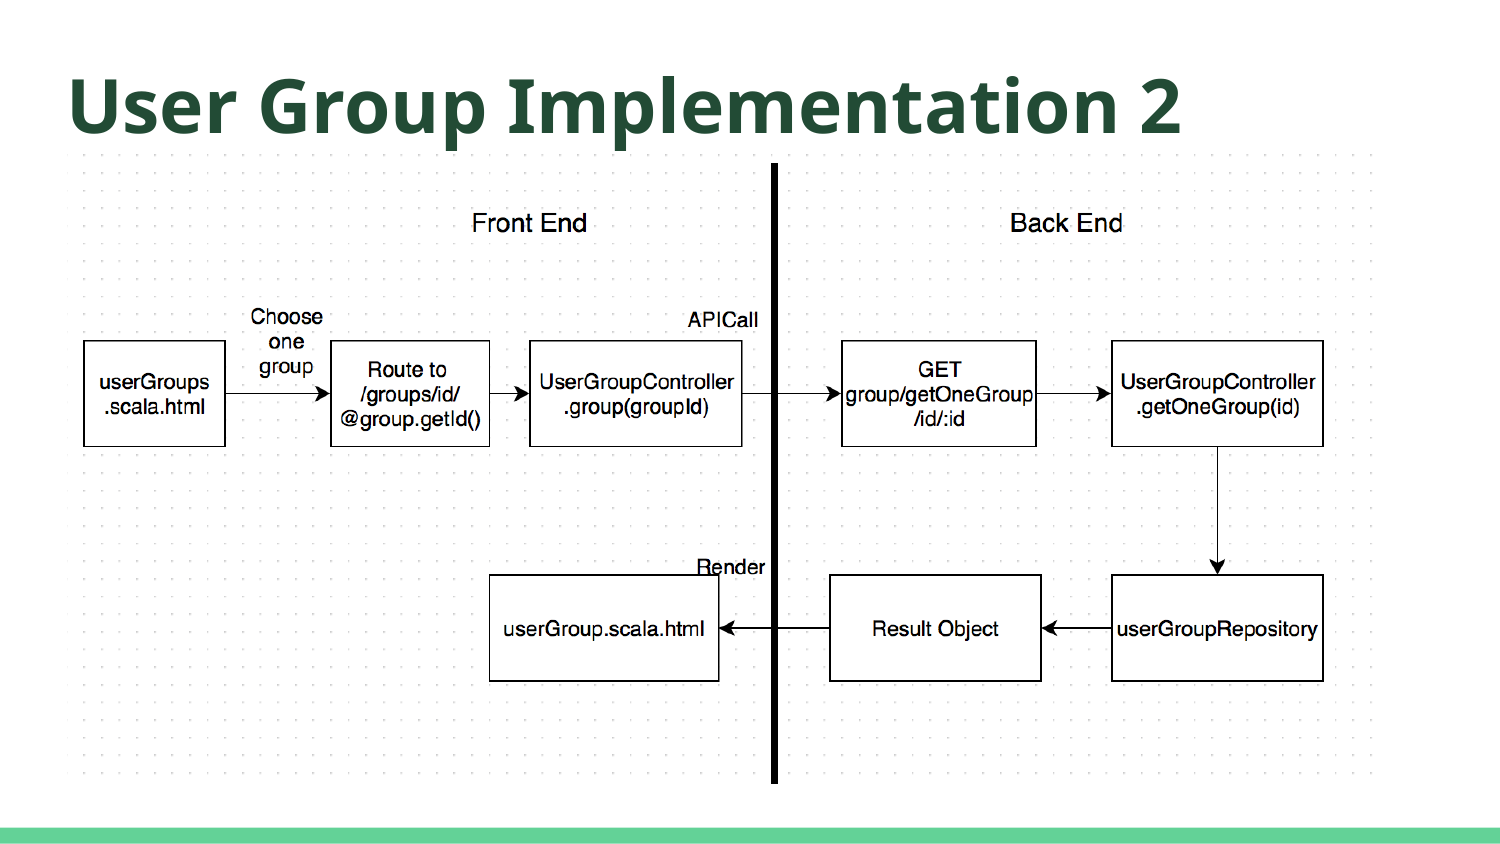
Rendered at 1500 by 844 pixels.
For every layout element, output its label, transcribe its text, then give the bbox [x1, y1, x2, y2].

title User Group Implementation 2 [51, 43, 1449, 155]
picture [67, 154, 1373, 784]
